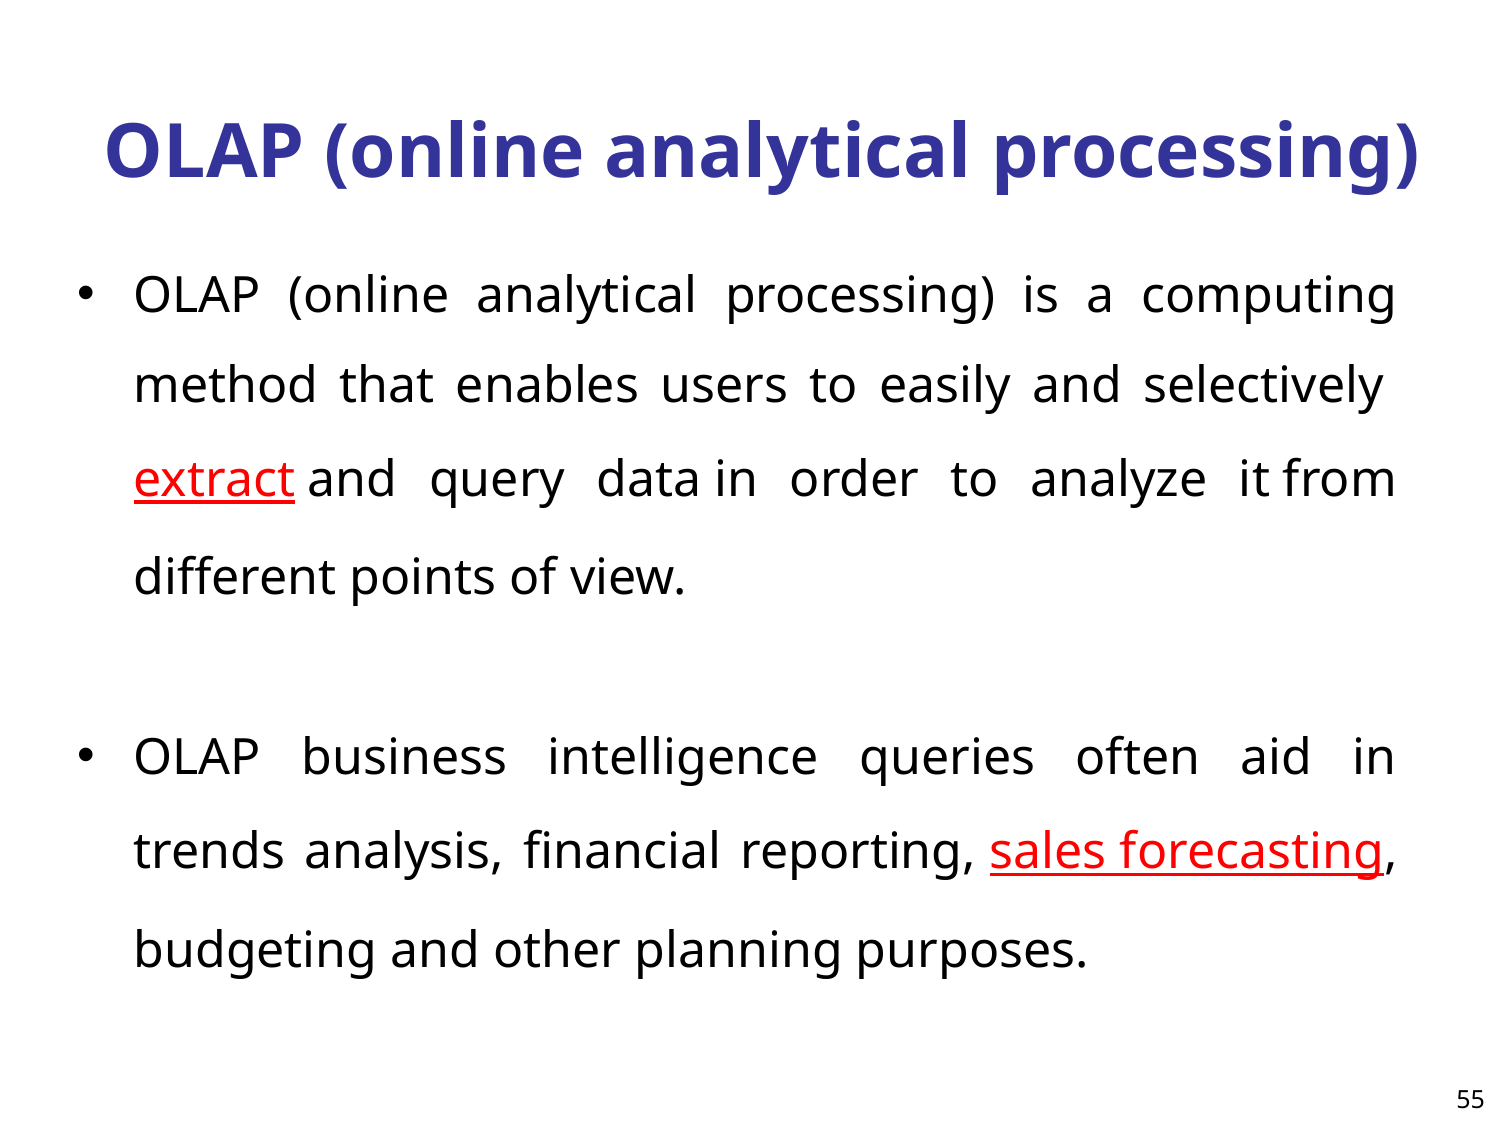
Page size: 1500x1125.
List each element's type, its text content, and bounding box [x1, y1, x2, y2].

title OLAP (online analytical processing) [50, 24, 1475, 200]
slide_number 55 [1187, 1049, 1500, 1125]
text_box OLAP (online analytical processing) is a computing method that enables users to easily and selectively extract and query data in order to analyze it from different points of view. OLAP business intelligence queries often aid in trends analysis, financial reporting, sales forecasting, budgeting and other planning purposes. [62, 224, 1413, 985]
